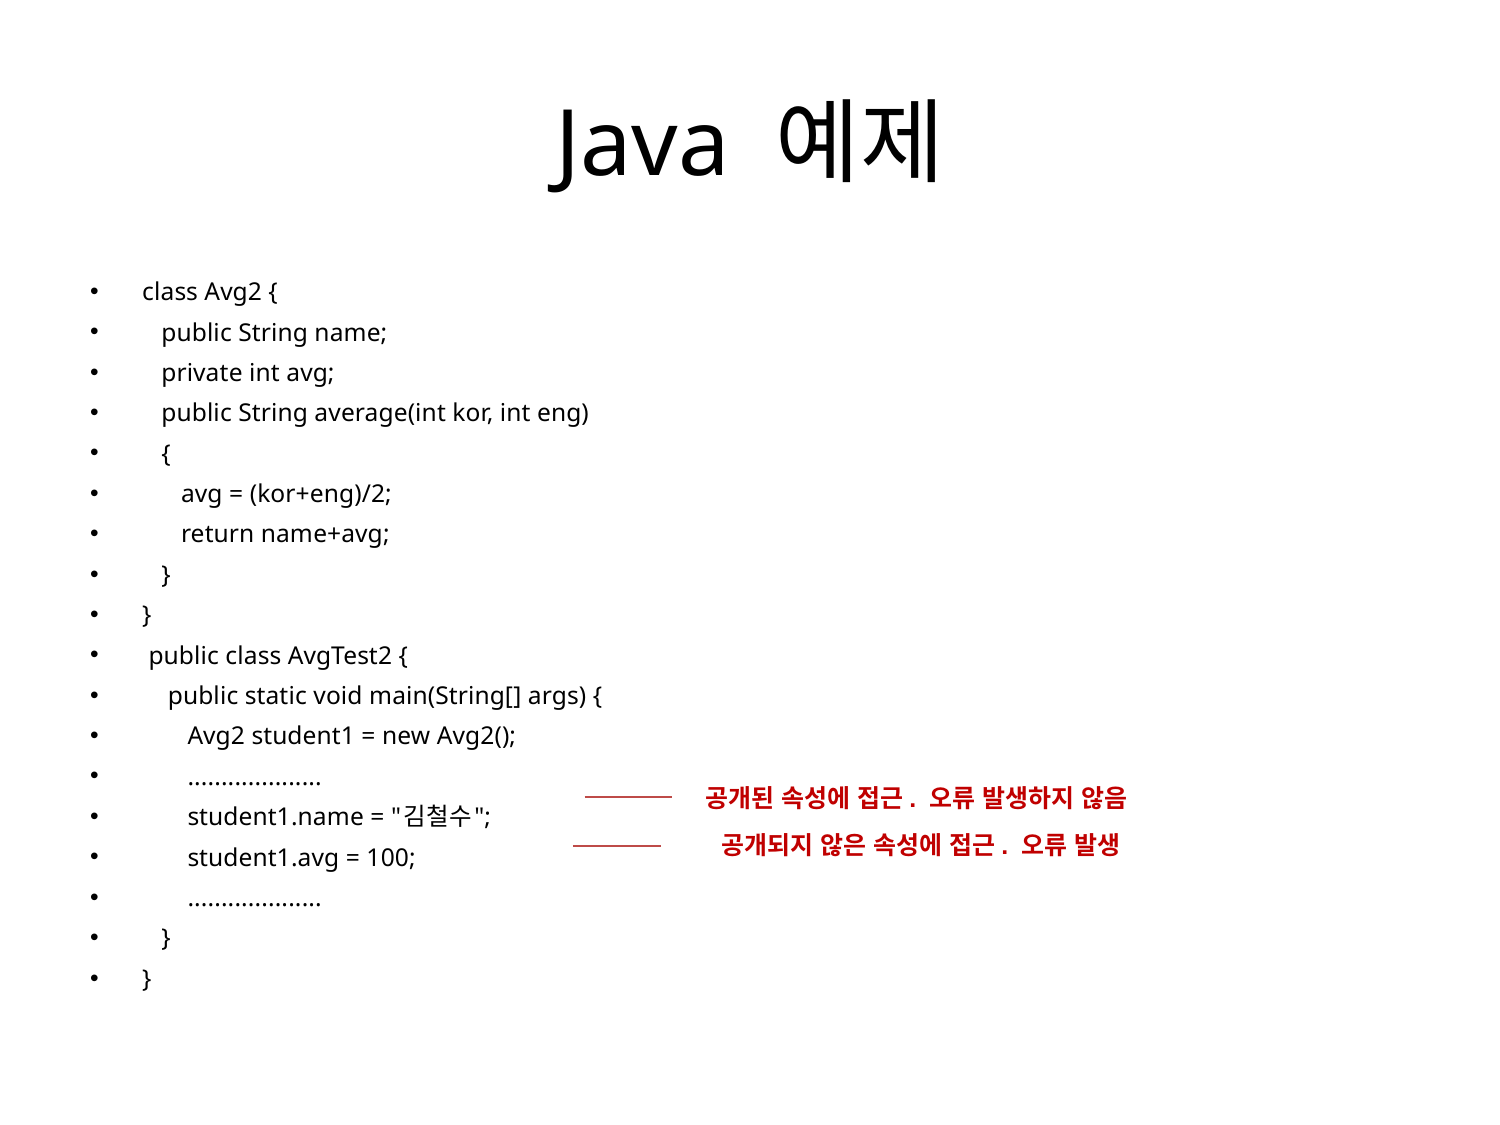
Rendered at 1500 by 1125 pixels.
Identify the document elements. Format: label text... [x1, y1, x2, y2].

title Java 예제 [75, 45, 1425, 233]
text_box 공개되지 않은 속성에 접근. 오류 발생 [706, 830, 1136, 867]
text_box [584, 774, 1160, 821]
list class Avg2 { public String name; private int avg; public String average(int kor, int eng) { avg = (kor+eng)/2; return name+avg; } } public class AvgTest2 { public static void main(String[] args) { Avg2 student1 = new Avg2(); .................... student1.name = "김철수"; student1.avg = 100; .................... } } [75, 262, 1425, 1005]
